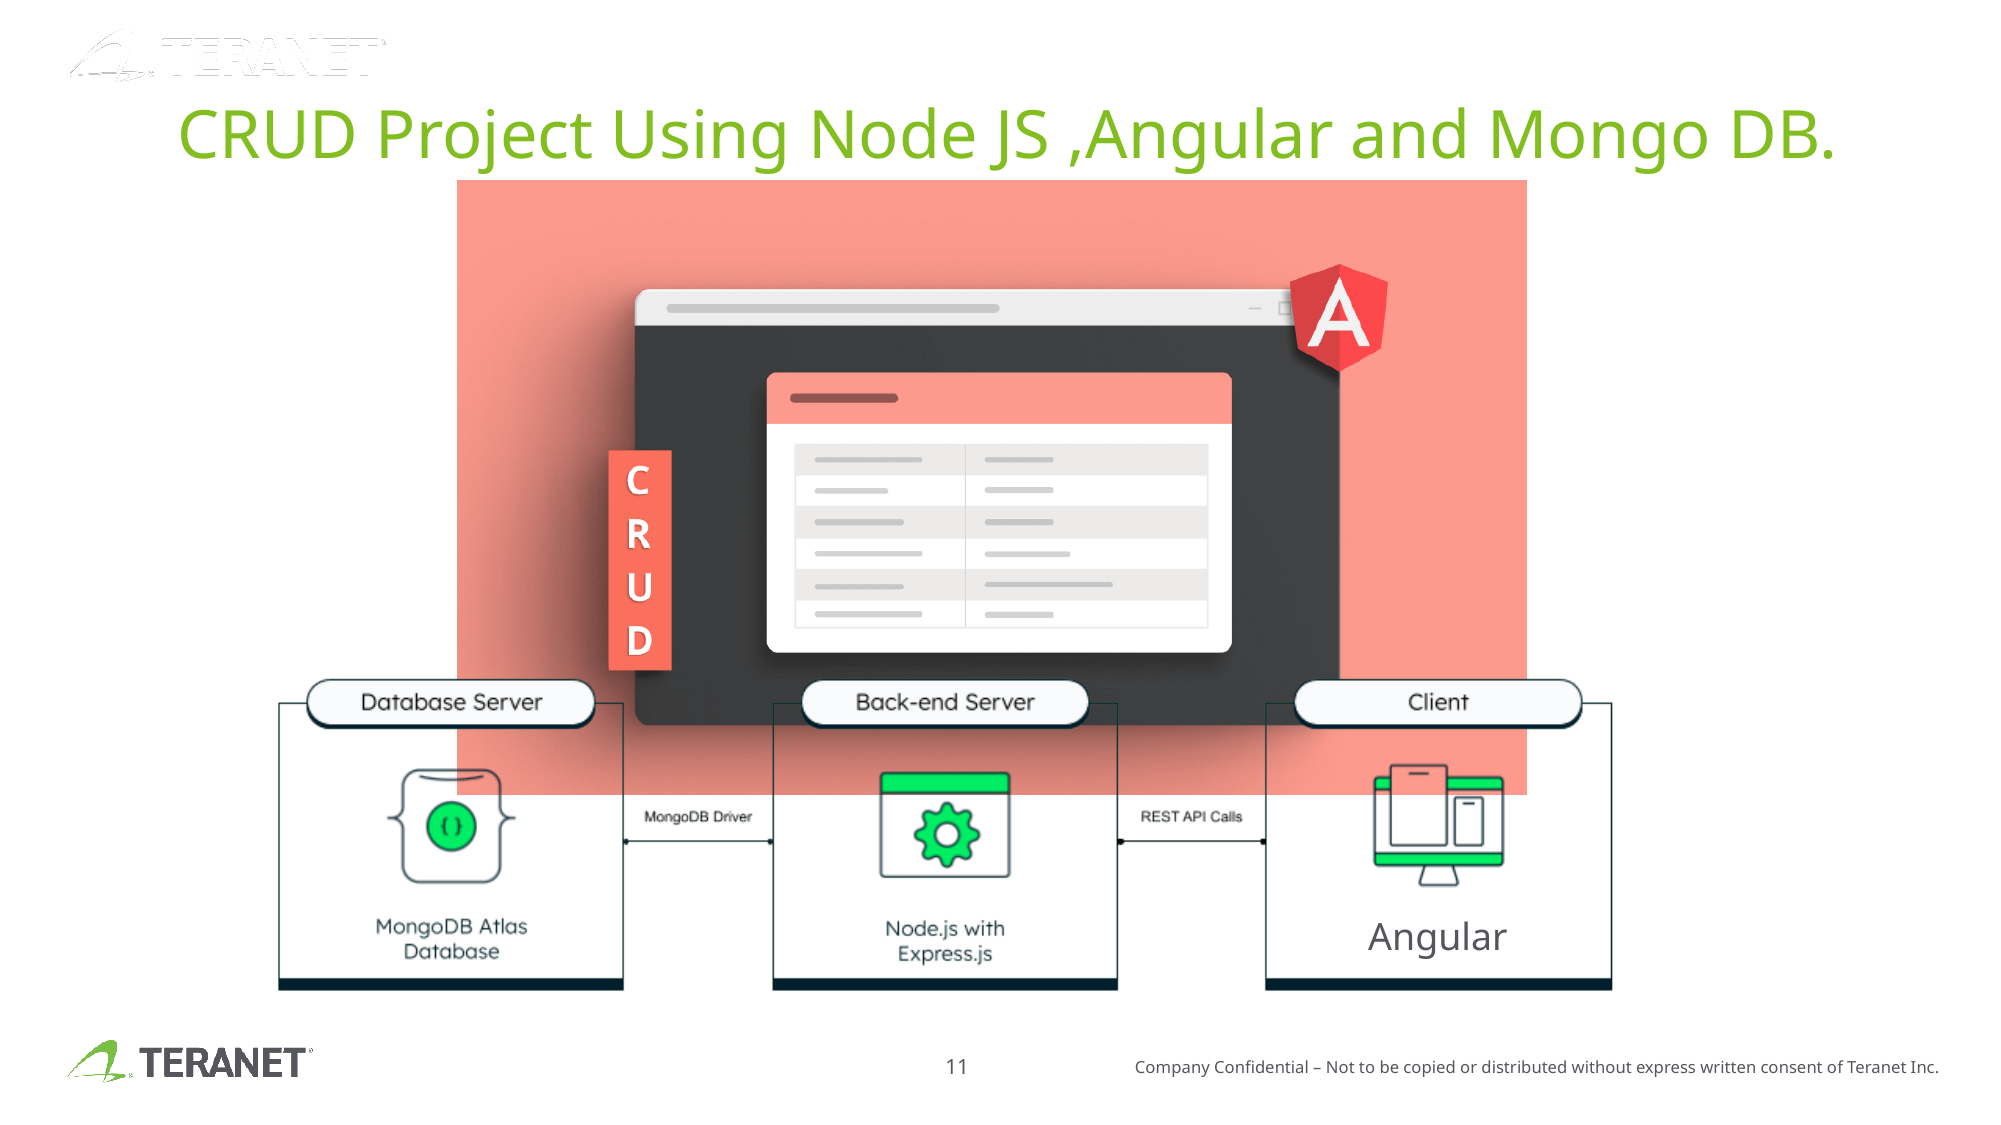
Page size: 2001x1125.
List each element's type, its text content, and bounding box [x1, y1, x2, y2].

slide_number 11 [904, 1037, 1011, 1098]
picture [65, 1038, 318, 1083]
picture [266, 180, 1622, 1016]
picture [68, 28, 387, 83]
text_box CRUD Project Using Node JS ,Angular and Mongo DB. [162, 84, 1904, 180]
